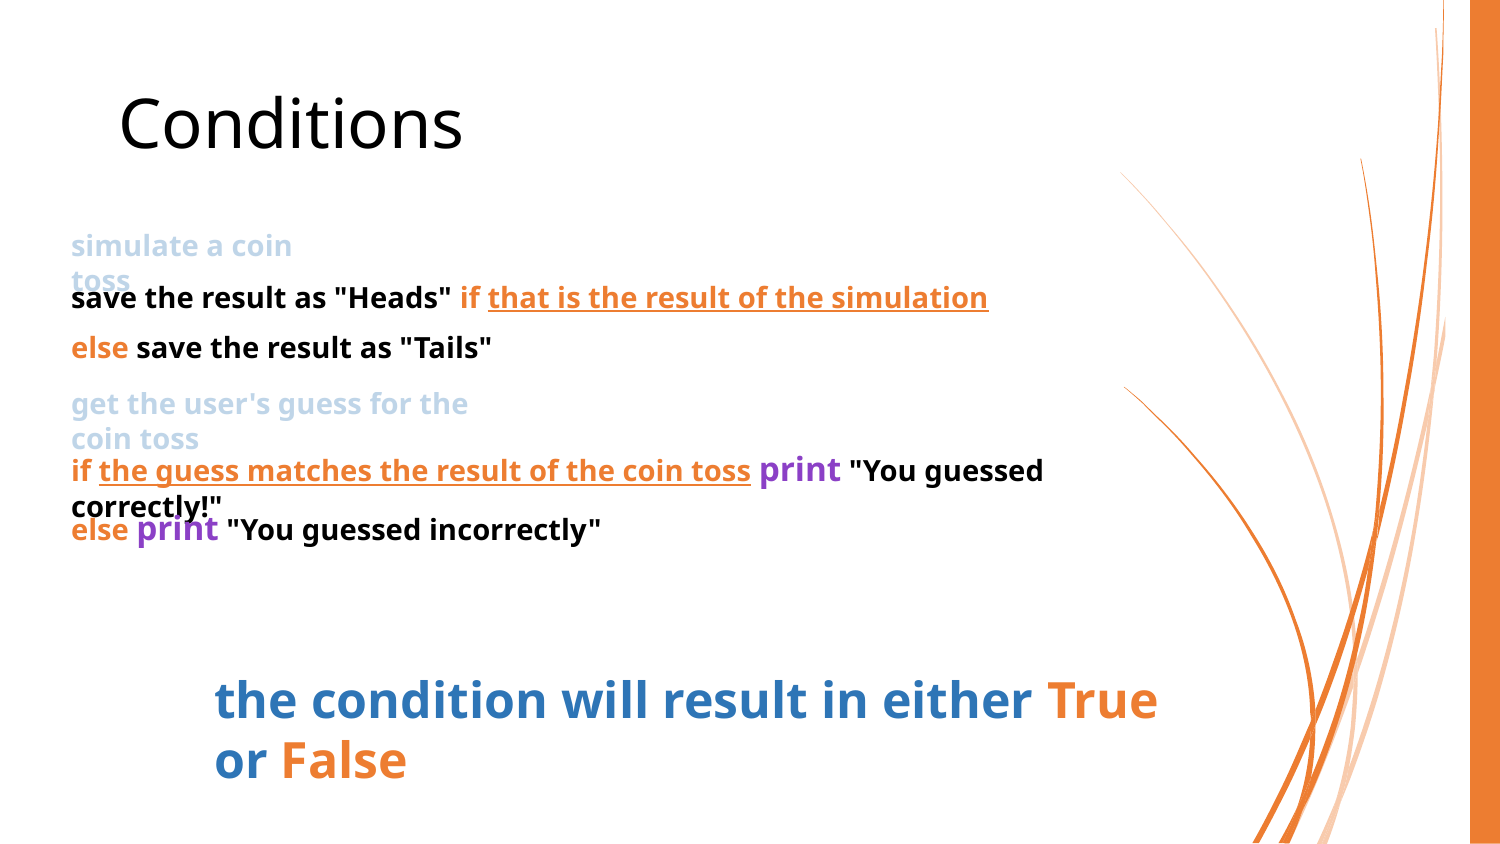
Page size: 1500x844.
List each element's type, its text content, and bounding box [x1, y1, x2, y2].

text_box if the guess matches the result of the coin toss print "You guessed correctly!" [56, 441, 1093, 531]
title Conditions [103, 44, 1397, 208]
text_box save the result as "Heads" if that is the result of the simulation [56, 271, 1063, 322]
text_box the condition will result in either True or False [199, 661, 1236, 797]
text_box get the user's guess for the coin toss [56, 377, 543, 441]
text_box else print "You guessed incorrectly" [56, 499, 1017, 555]
text_box else save the result as "Tails" [56, 322, 1063, 372]
text_box simulate a coin toss [56, 219, 345, 271]
